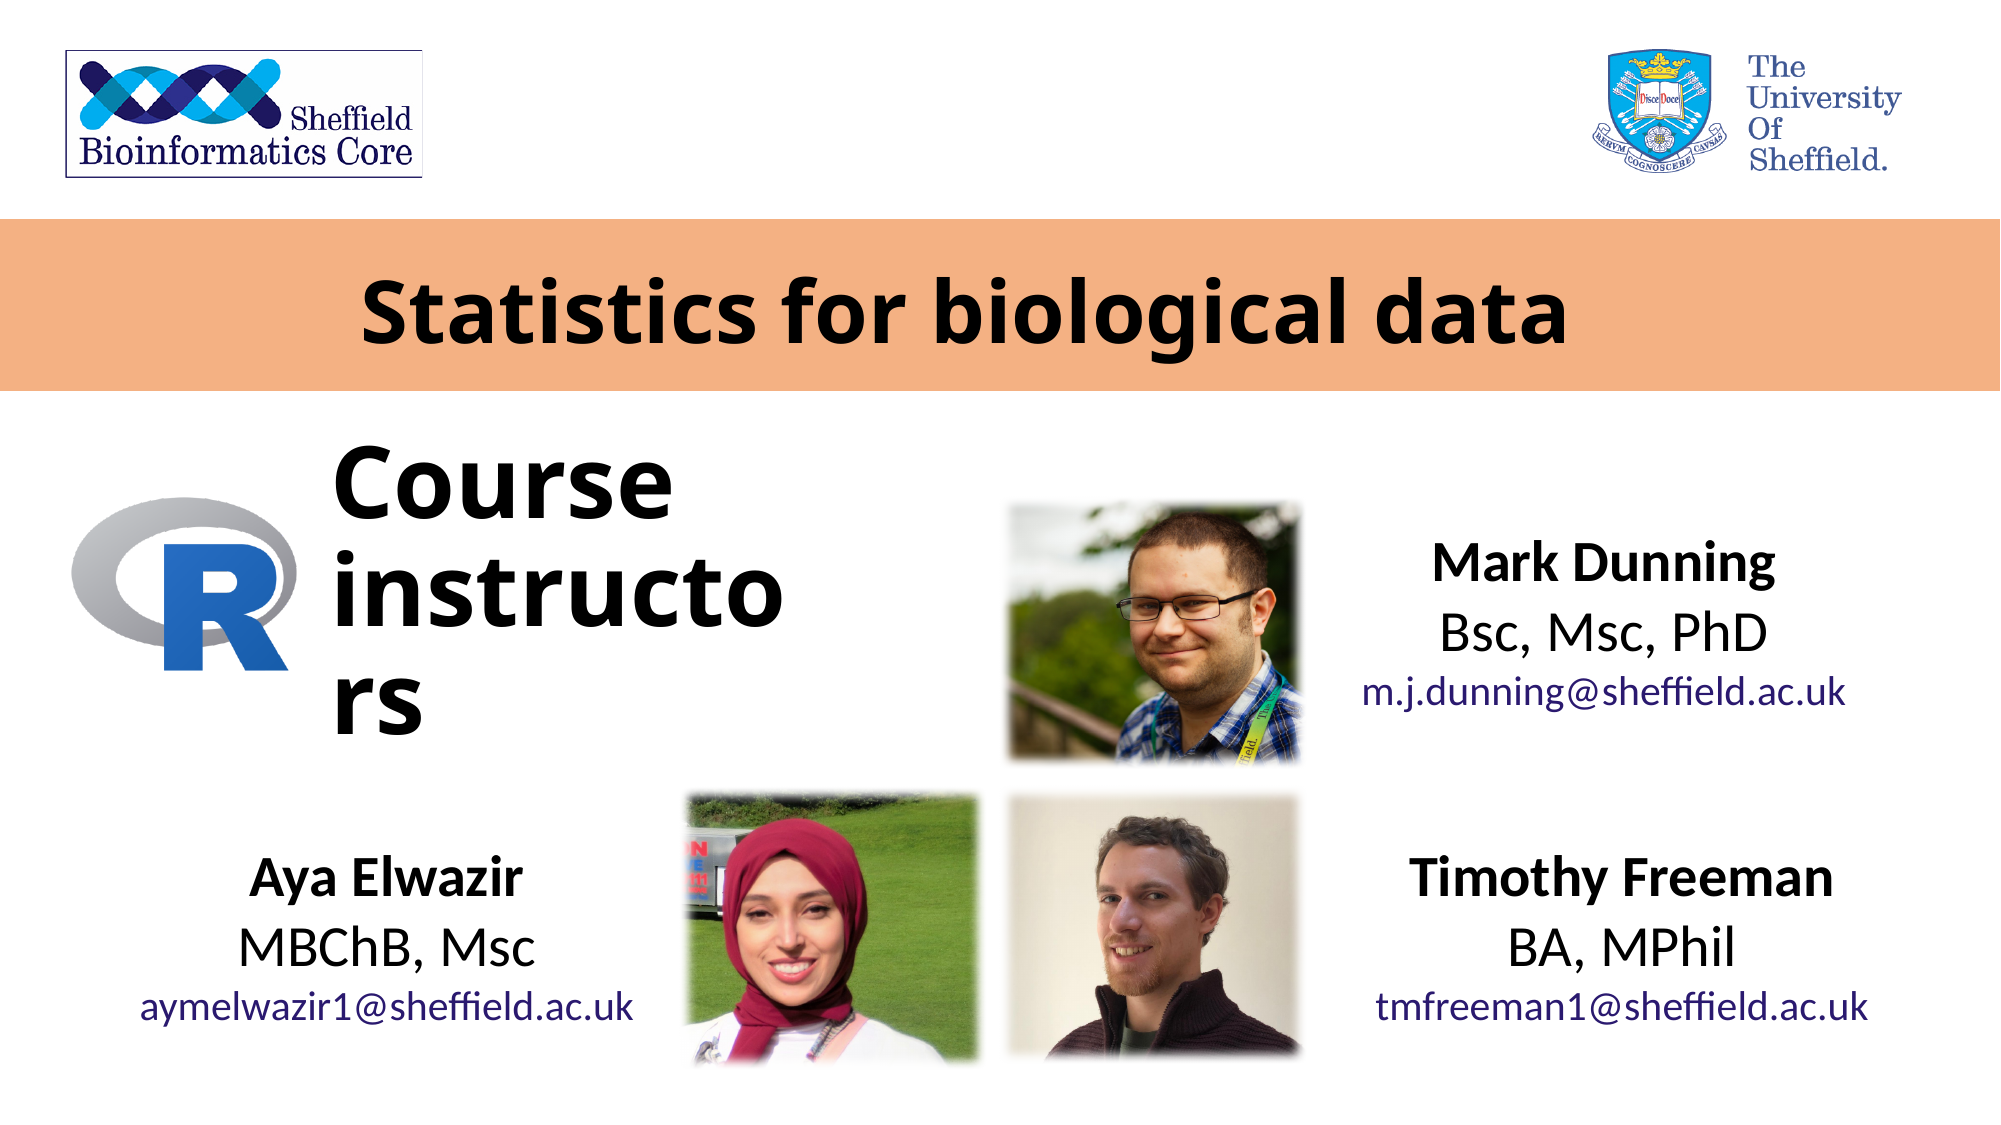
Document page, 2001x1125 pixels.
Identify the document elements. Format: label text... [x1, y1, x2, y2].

picture [65, 15, 423, 199]
picture [71, 496, 297, 671]
picture [678, 786, 987, 1070]
text_box Aya Elwazir MBChB, Msc aymelwazir1@sheffield.ac.uk [9, 831, 765, 1125]
text_box Course instructors [315, 390, 815, 799]
title Statistics for biological data [328, 240, 1604, 370]
picture [1557, 21, 1968, 199]
text_box [0, 218, 2000, 392]
picture [999, 785, 1307, 1065]
text_box Mark Dunning Bsc, Msc, PhD m.j.dunning@sheffield.ac.uk [1307, 516, 1991, 721]
picture [999, 496, 1307, 770]
text_box Timothy Freeman BA, MPhil tmfreeman1@sheffield.ac.uk [1307, 831, 2000, 1036]
